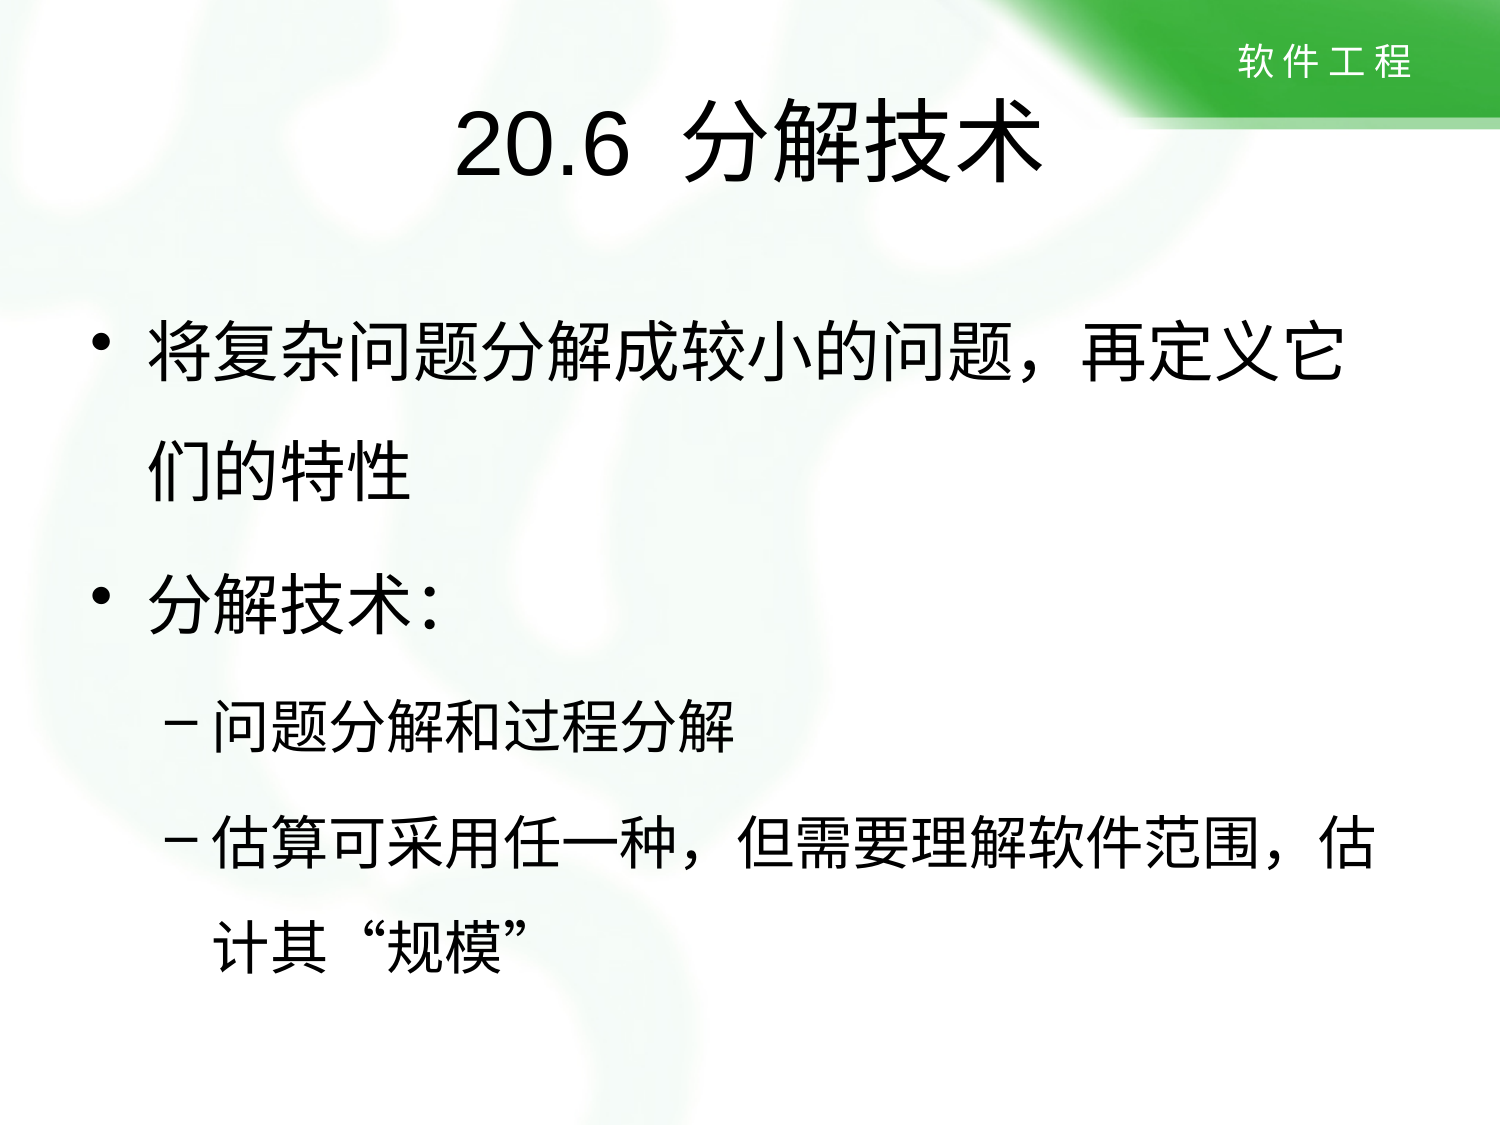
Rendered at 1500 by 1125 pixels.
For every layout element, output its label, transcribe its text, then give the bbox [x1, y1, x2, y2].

list 将复杂问题分解成较小的问题，再定义它们的特性 分解技术： 问题分解和过程分解 估算可采用任一种，但需要理解软件范围，估计其“规模” [75, 262, 1425, 1005]
picture [0, 0, 1500, 1125]
title 20.6 分解技术 [75, 45, 1425, 233]
